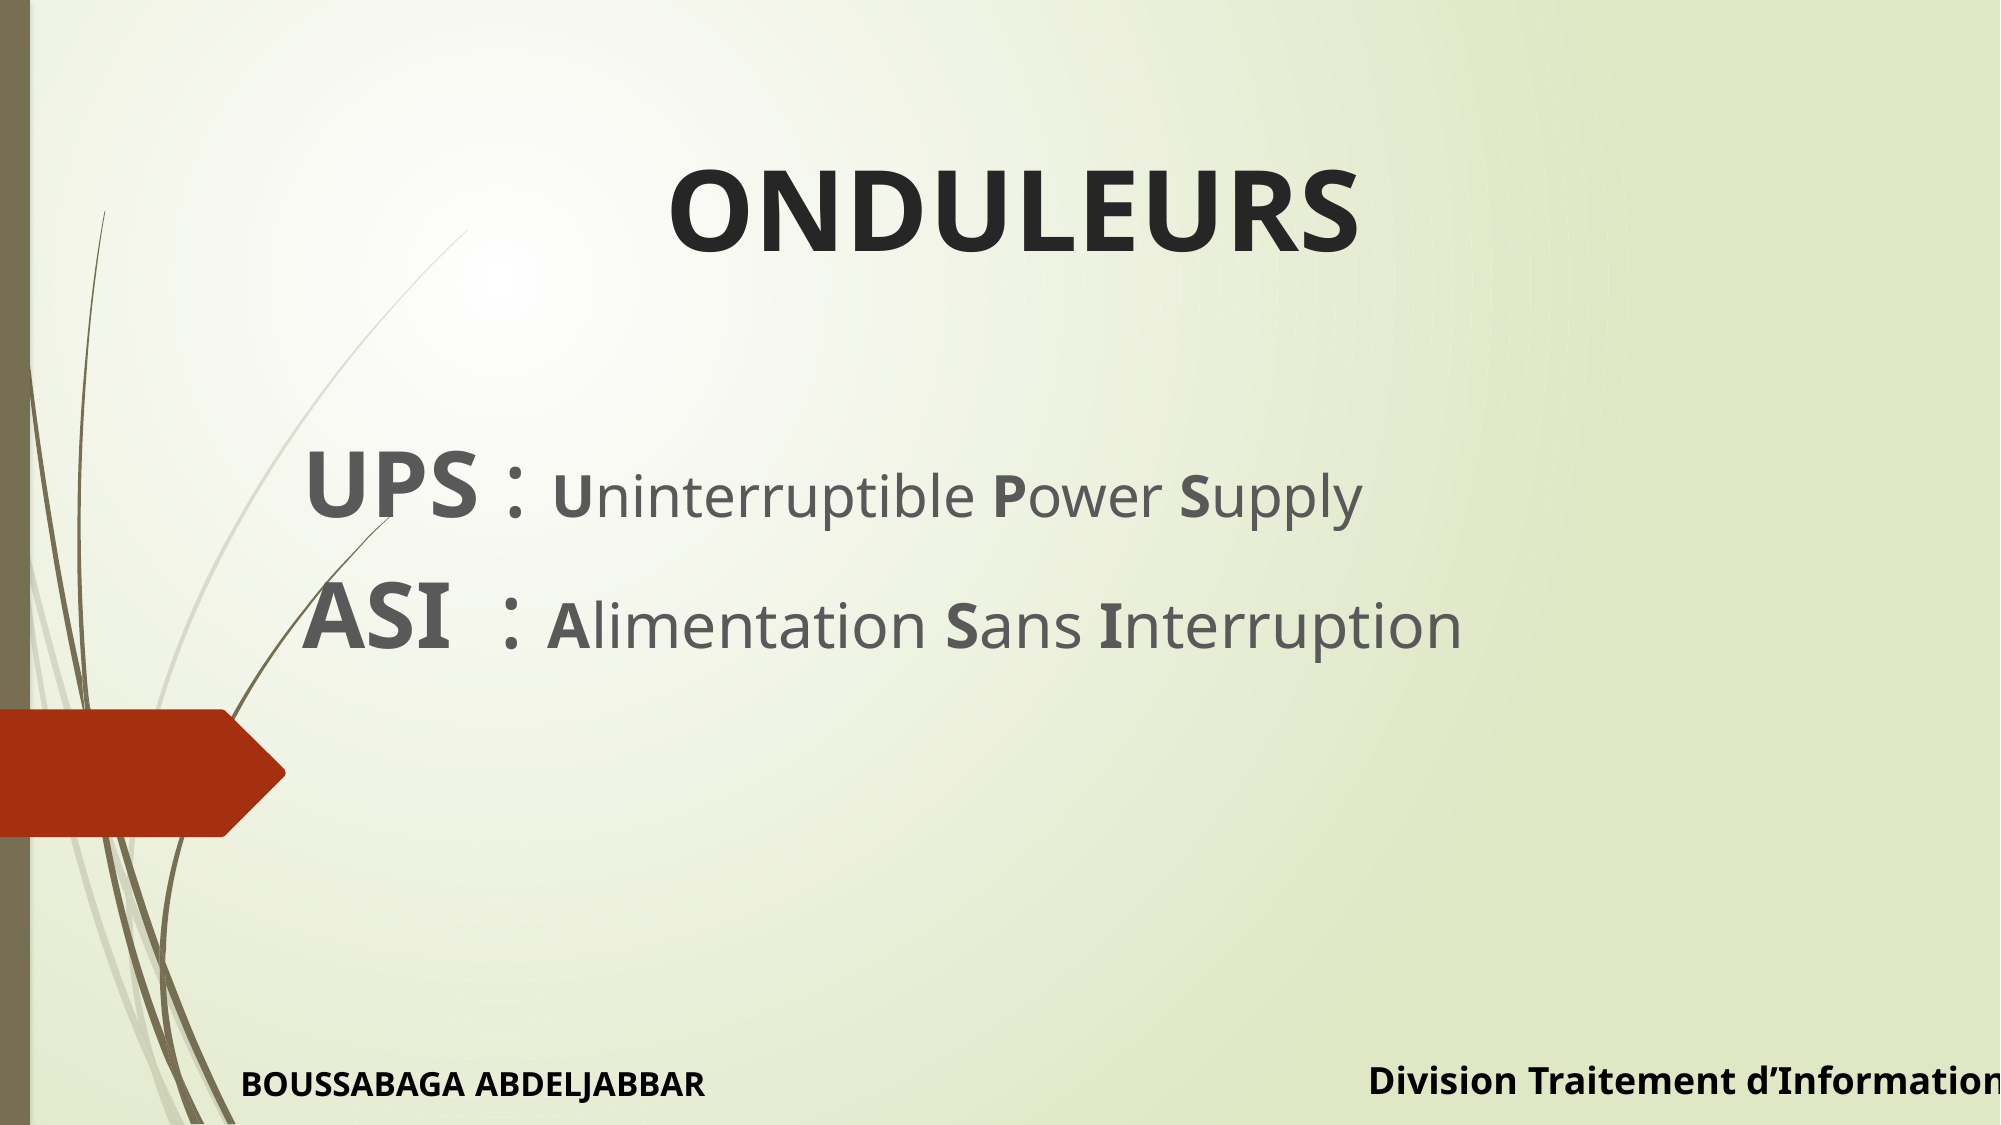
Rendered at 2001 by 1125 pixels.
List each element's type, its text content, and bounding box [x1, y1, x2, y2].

subtitle UPS : Uninterruptible Power Supply ASI : Alimentation Sans Interruption [287, 418, 1750, 739]
text_box Division Traitement d’Information [1353, 1049, 2000, 1110]
text_box BOUSSABAGA ABDELJABBAR [225, 1051, 864, 1112]
title ONDULEURS [357, 84, 1829, 281]
